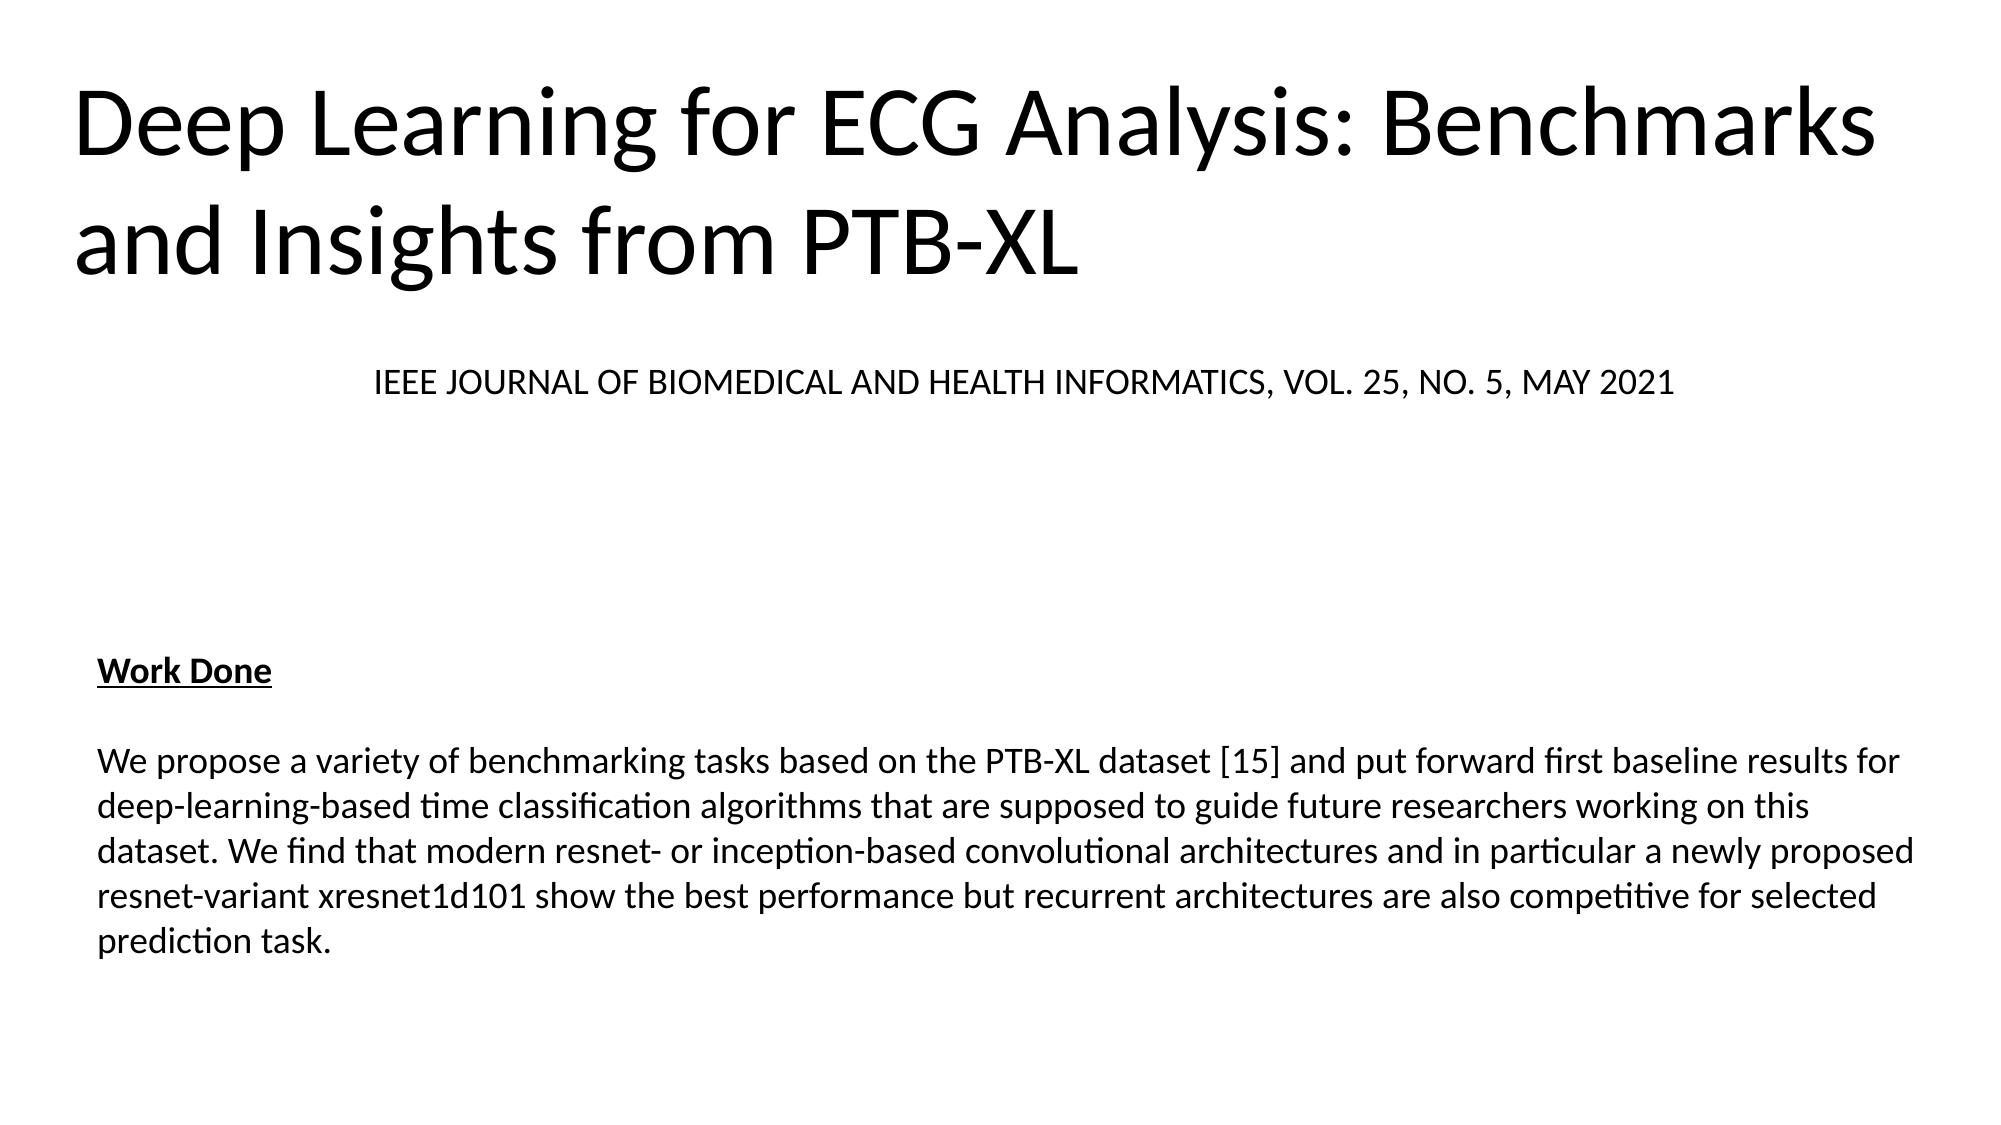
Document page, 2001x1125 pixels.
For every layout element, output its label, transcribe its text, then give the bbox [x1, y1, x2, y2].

text_box Deep Learning for ECG Analysis: Benchmarks and Insights from PTB-XL IEEE JOURNAL OF BIOMEDICAL AND HEALTH INFORMATICS, VOL. 25, NO. 5, MAY 2021 [58, 47, 1968, 468]
text_box Work Done We propose a variety of benchmarking tasks based on the PTB-XL dataset [15] and put forward first baseline results for deep-learning-based time classification algorithms that are supposed to guide future researchers working on this dataset. We find that modern resnet- or inception-based convolutional architectures and in particular a newly proposed resnet-variant xresnet1d101 show the best performance but recurrent architectures are also competitive for selected prediction task. [82, 638, 1942, 968]
